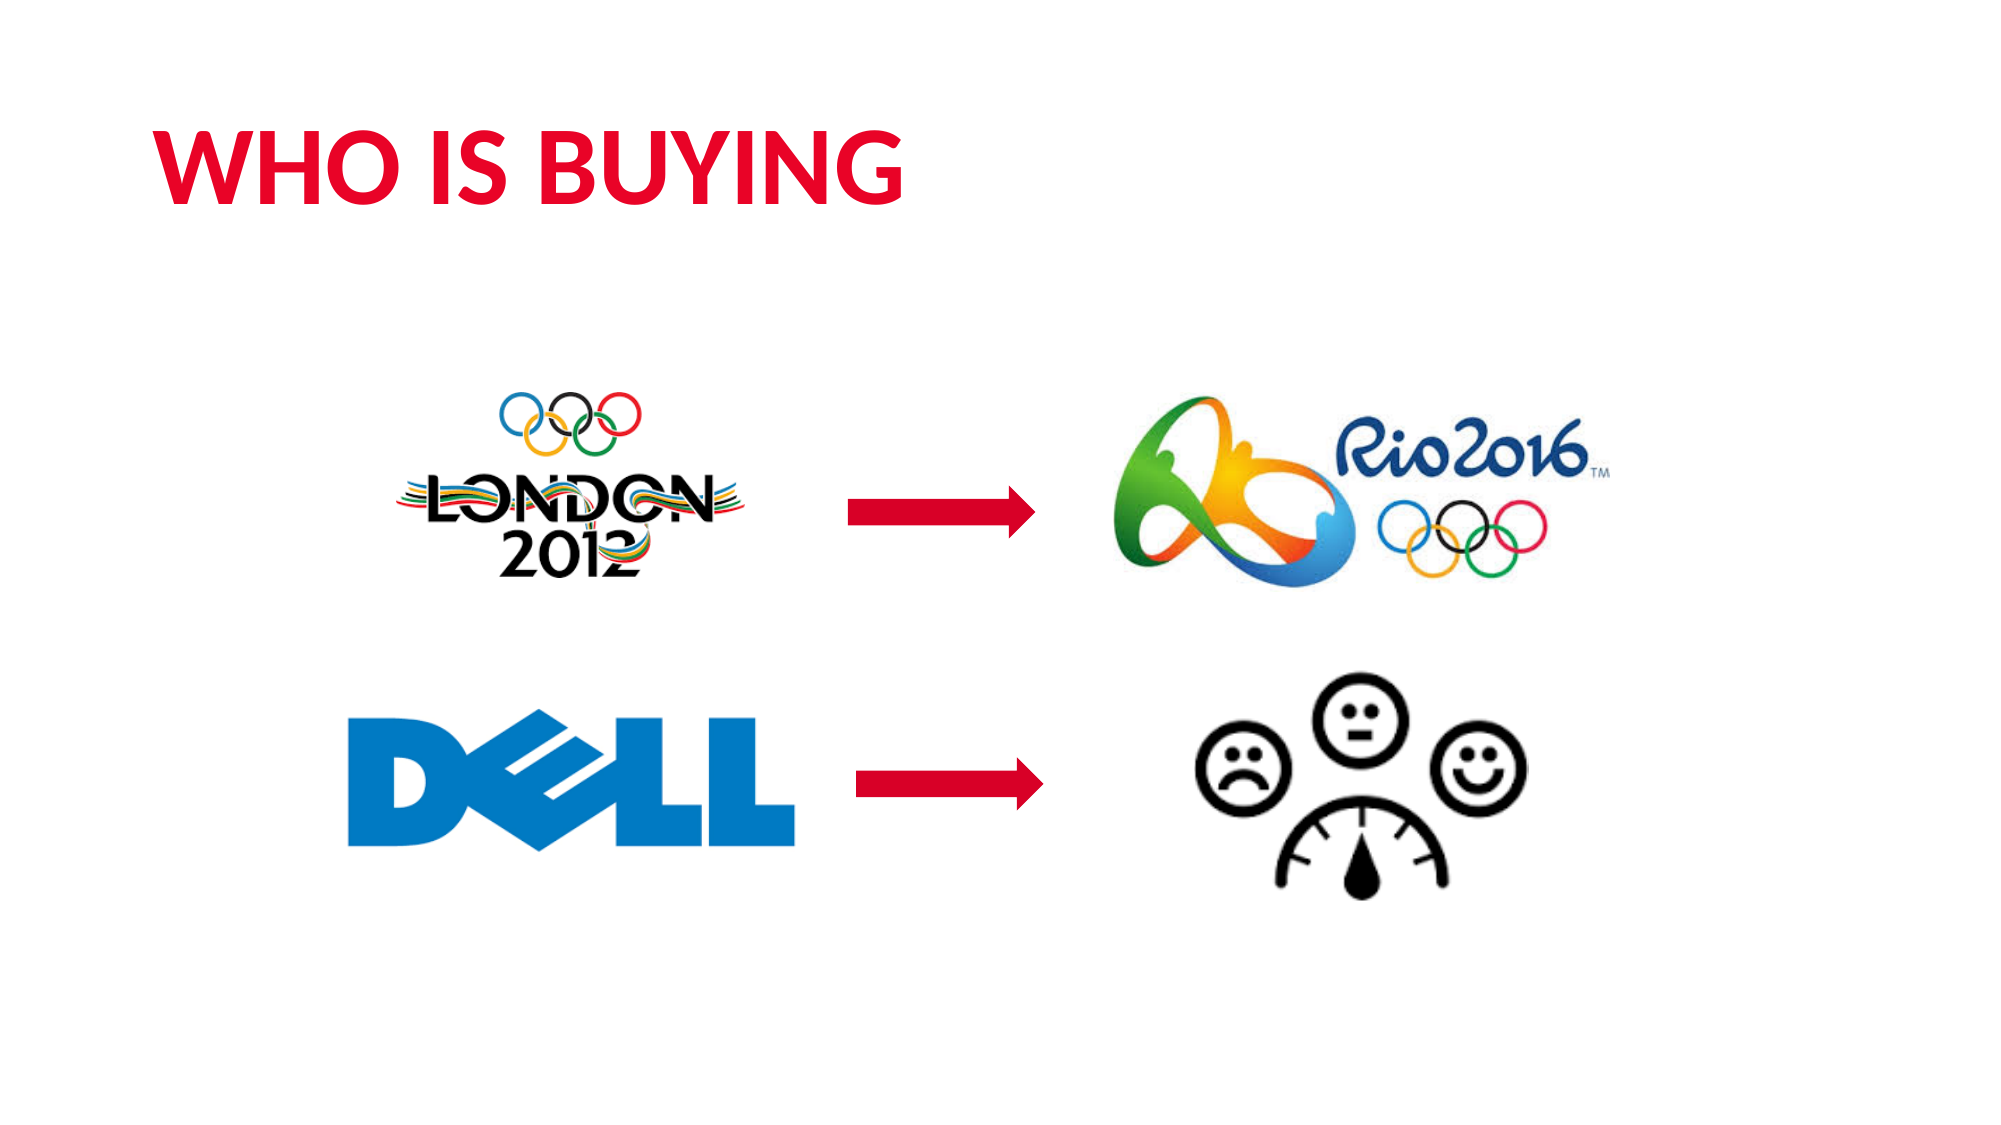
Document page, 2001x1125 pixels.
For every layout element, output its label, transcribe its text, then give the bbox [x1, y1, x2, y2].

picture [1194, 617, 1529, 951]
text_box [846, 483, 1037, 542]
title WHO IS BUYING [137, 59, 1863, 278]
text_box [855, 754, 1045, 814]
picture [336, 708, 805, 859]
picture [1113, 392, 1610, 592]
picture [396, 392, 745, 579]
